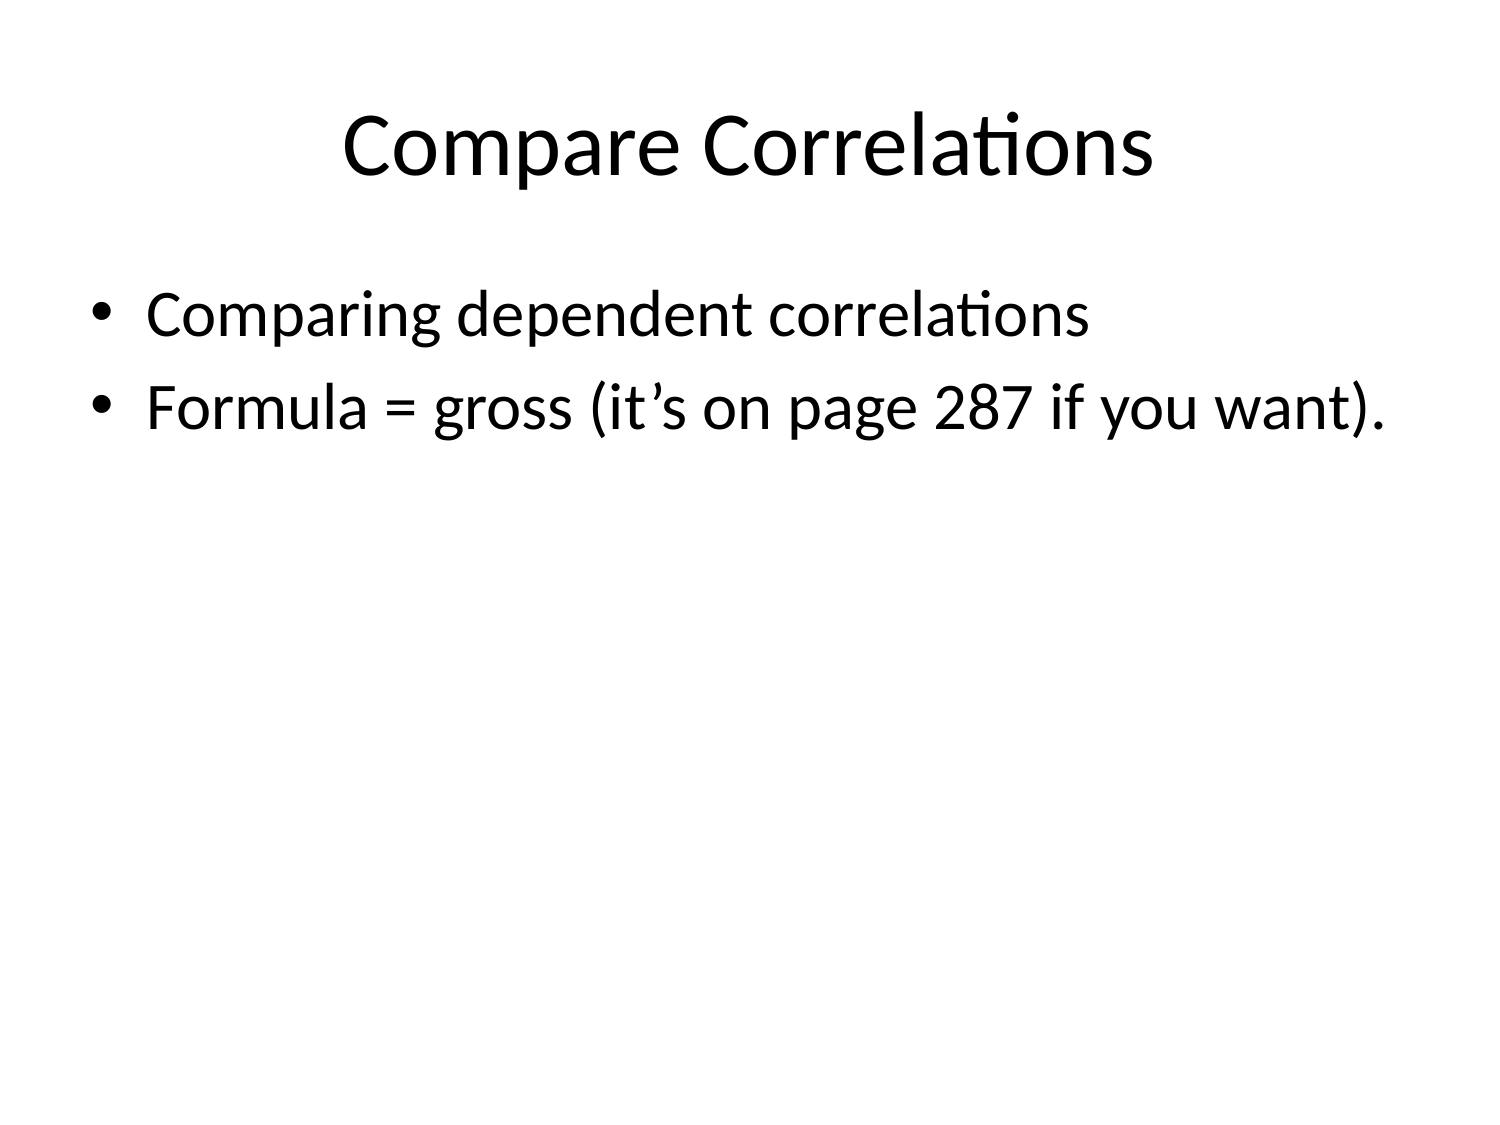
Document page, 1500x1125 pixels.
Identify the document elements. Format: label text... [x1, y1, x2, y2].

title Compare Correlations [75, 45, 1425, 233]
list Comparing dependent correlations Formula = gross (it’s on page 287 if you want). [75, 262, 1425, 1005]
